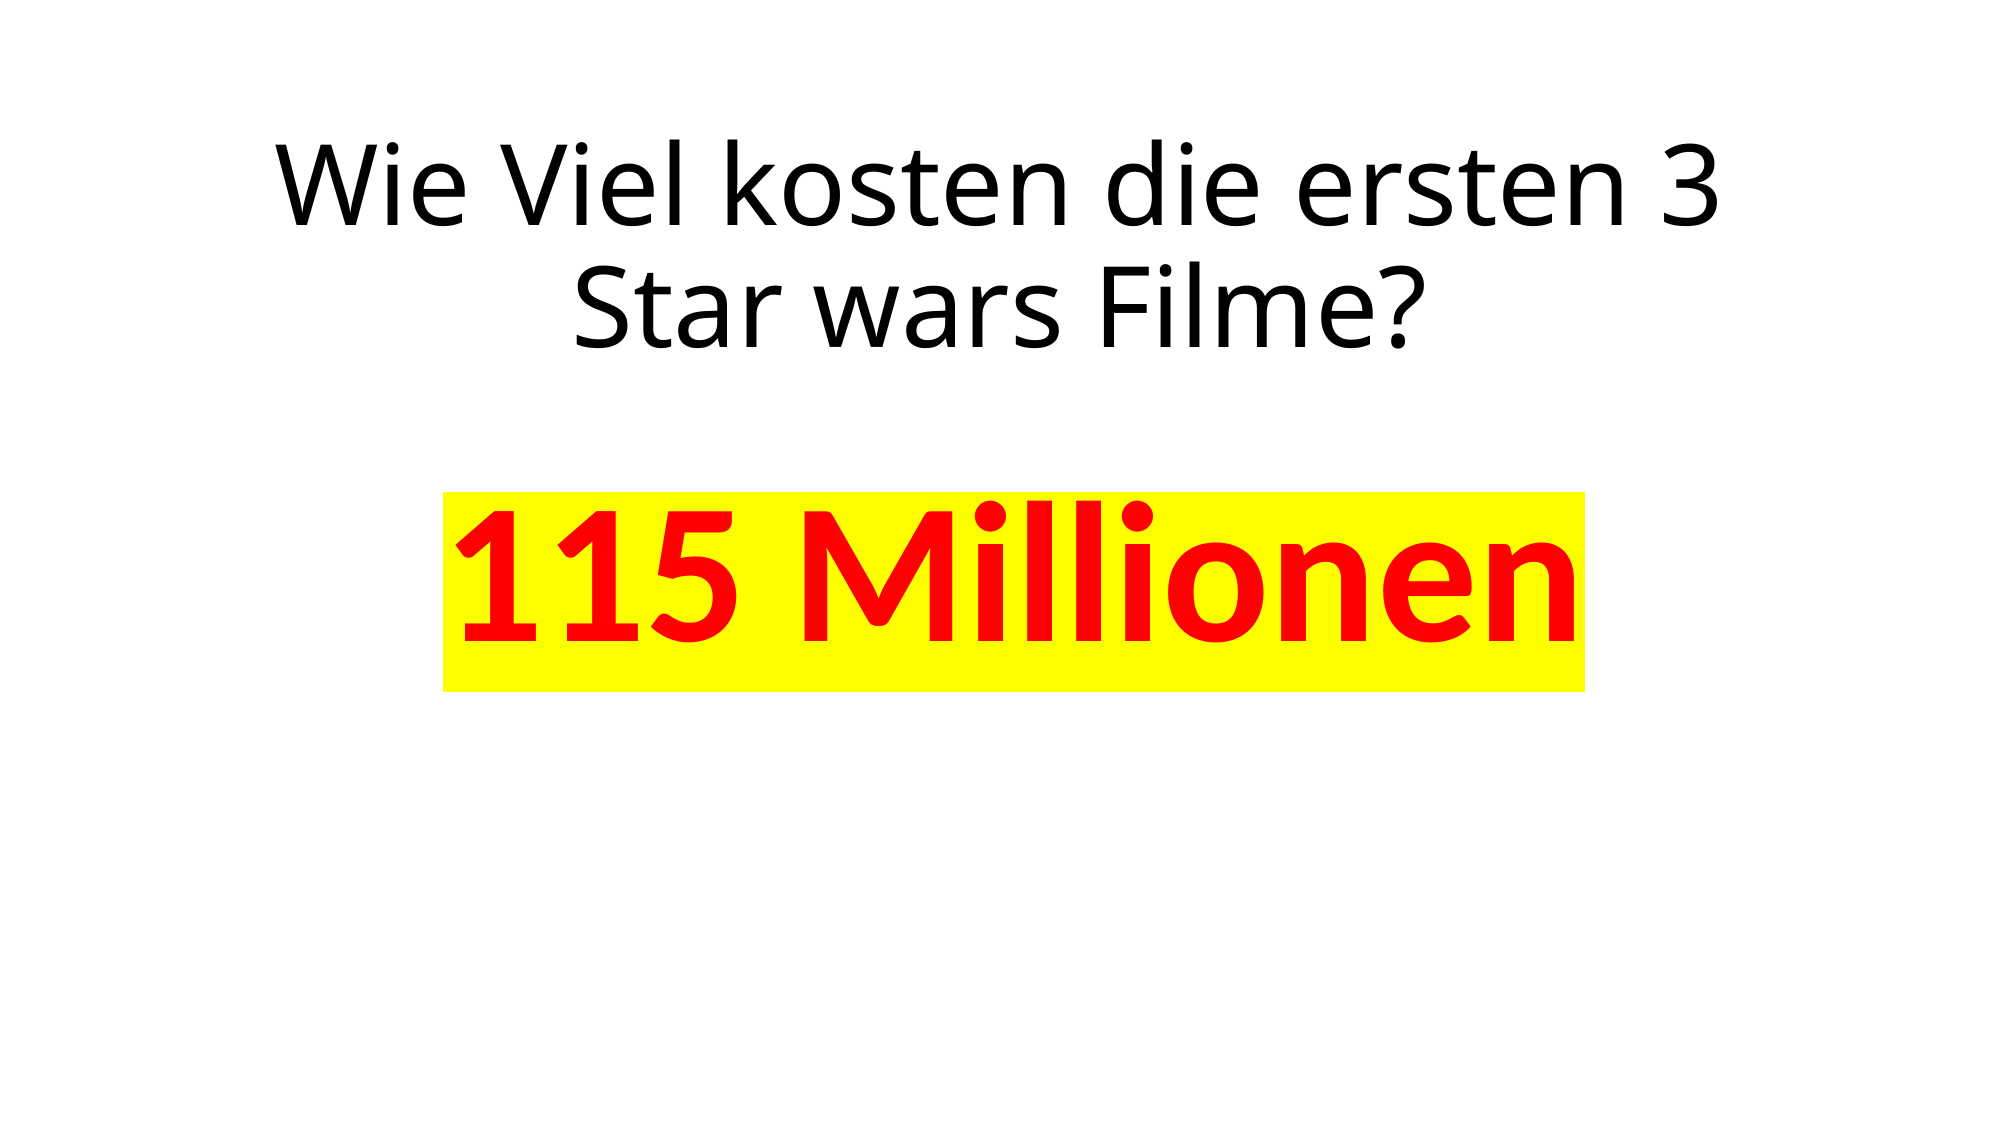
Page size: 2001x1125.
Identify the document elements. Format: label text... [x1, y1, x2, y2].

title Wie Viel kosten die ersten 3 Star wars Filme? [249, 0, 1750, 380]
text_box 115 Millionen [249, 461, 1779, 1065]
